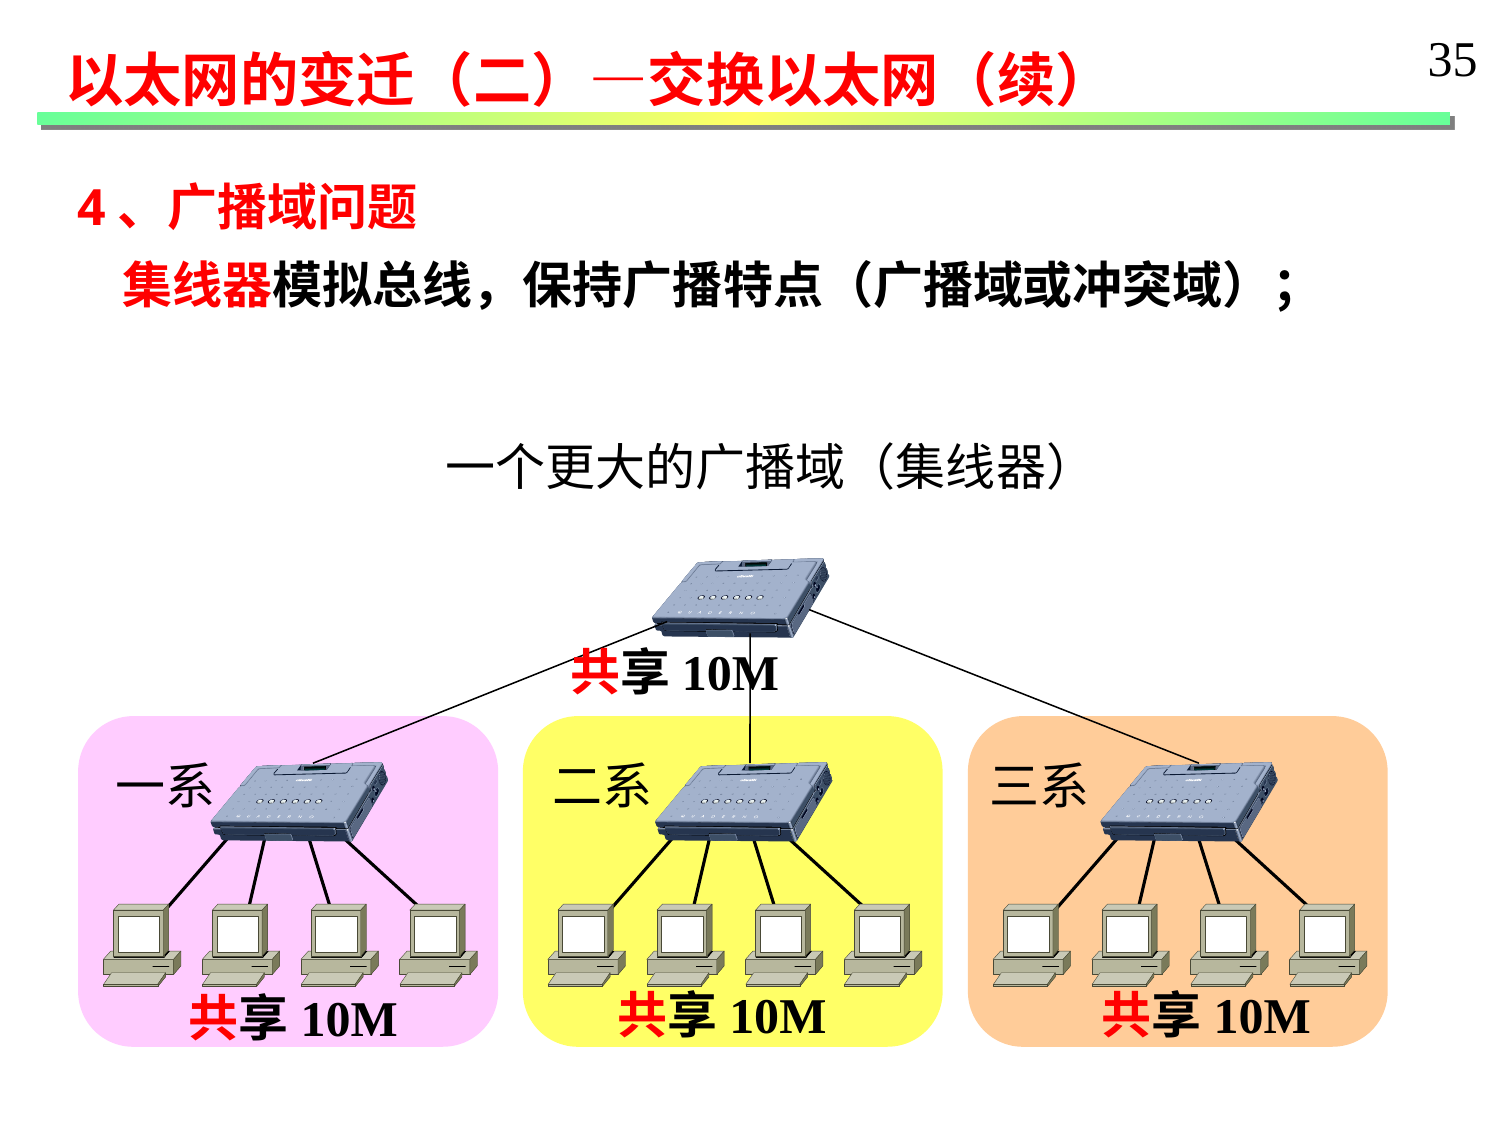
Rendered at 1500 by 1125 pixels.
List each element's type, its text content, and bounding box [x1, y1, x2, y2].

text_box 一个更大的广播域（集线器） [431, 428, 1111, 504]
text_box [37, 112, 1450, 125]
text_box 4、广播域问题 集线器模拟总线，保持广播特点（广播域或冲突域）； [62, 149, 1438, 321]
text_box 以太网的变迁（二）—交换以太网（续） [50, 35, 1129, 121]
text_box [77, 550, 1388, 1048]
text_box 35 [1412, 19, 1493, 94]
